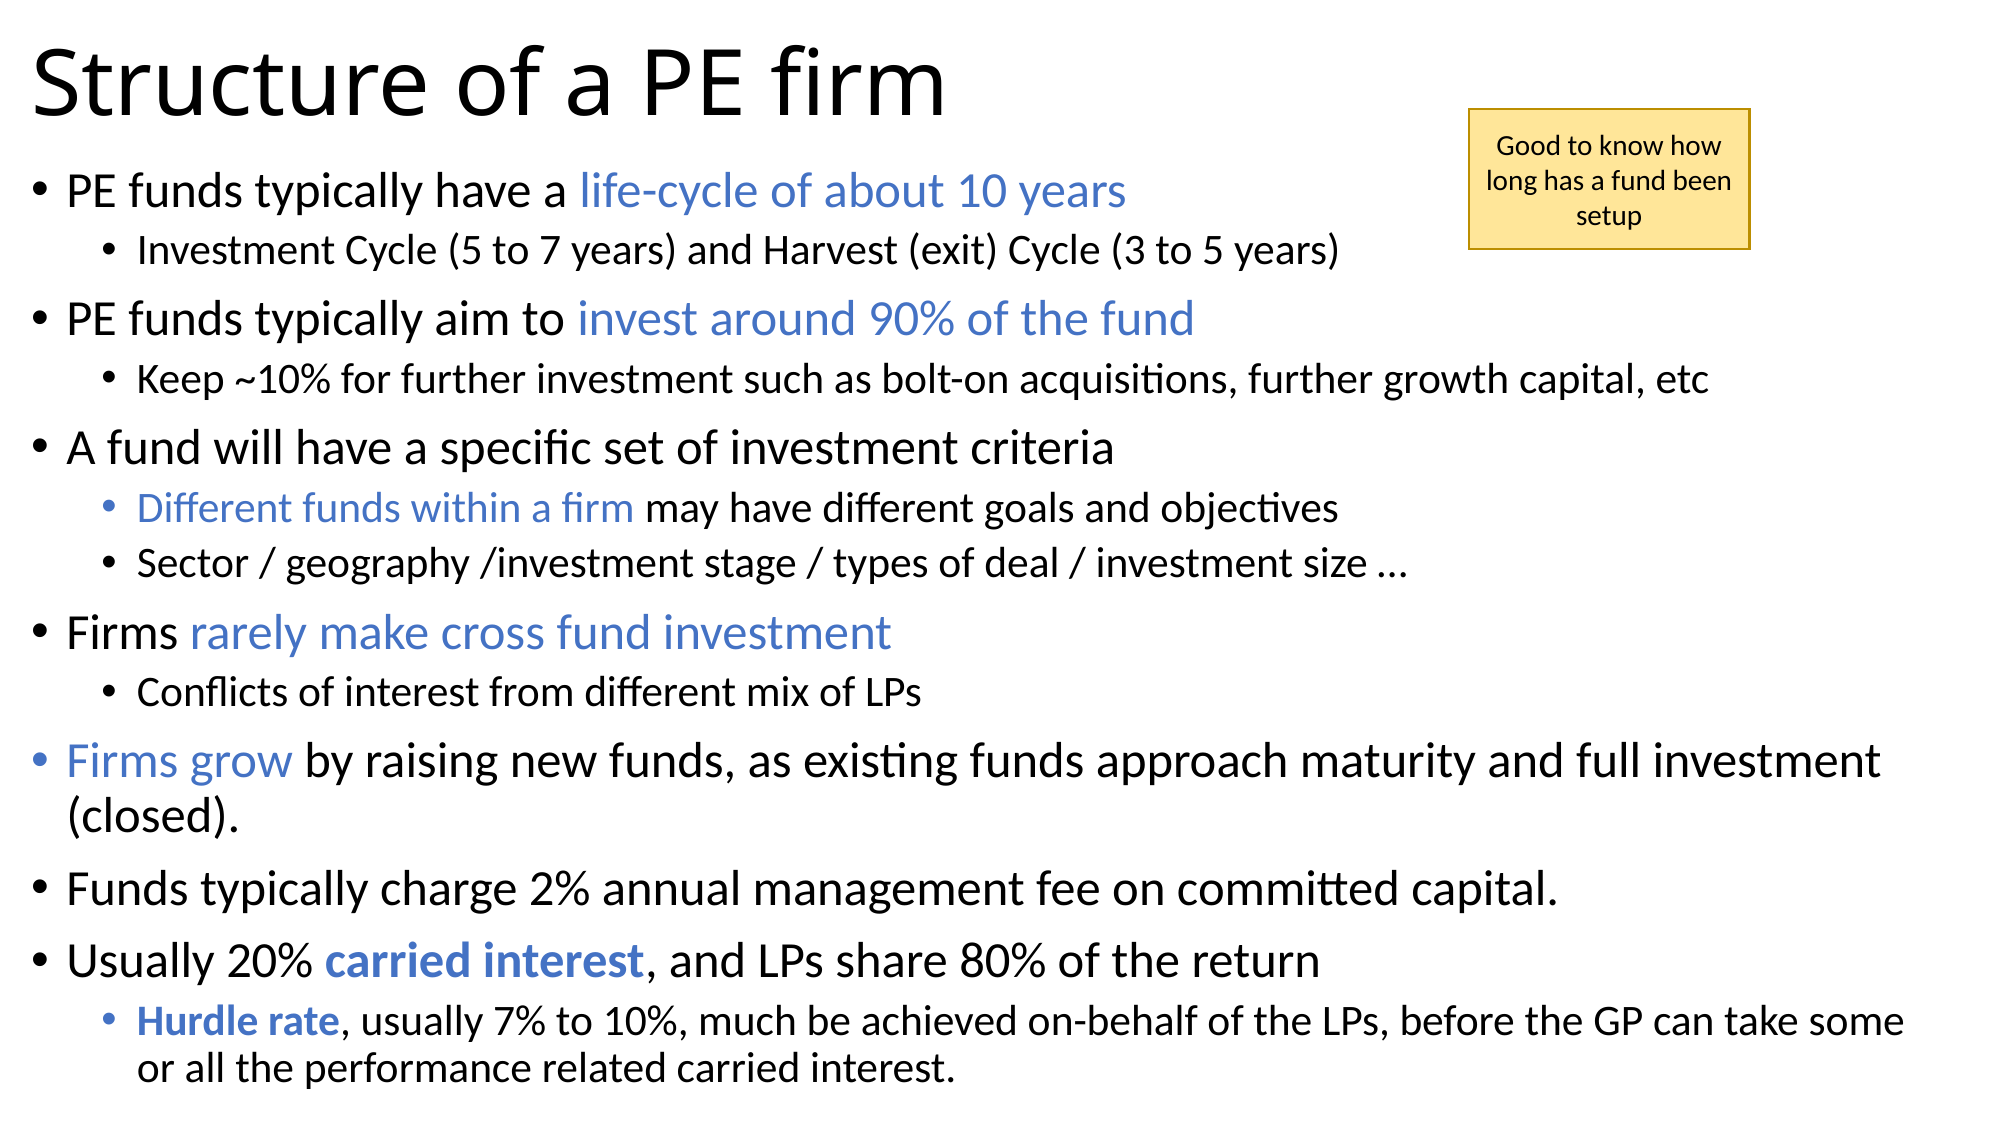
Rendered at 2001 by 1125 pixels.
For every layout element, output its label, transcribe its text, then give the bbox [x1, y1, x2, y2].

title Structure of a PE firm [16, 16, 1842, 156]
list PE funds typically have a life-cycle of about 10 years Investment Cycle (5 to 7 years) and Harvest (exit) Cycle (3 to 5 years) PE funds typically aim to invest around 90% of the fund Keep ~10% for further investment such as bolt-on acquisitions, further growth capital, etc A fund will have a specific set of investment criteria Different funds within a firm may have different goals and objectives Sector / geography /investment stage / types of deal / investment size … Firms rarely make cross fund investment Conflicts of interest from different mix of LPs Firms grow by raising new funds, as existing funds approach maturity and full investment (closed). Funds typically charge 2% annual management fee on committed capital. Usually 20% carried interest, and LPs share 80% of the return Hurdle rate, usually 7% to 10%, much be achieved on-behalf of the LPs, before the GP can take some or all the performance related carried interest. [16, 156, 1938, 1109]
text_box Good to know how long has a fund been setup [1468, 108, 1751, 250]
